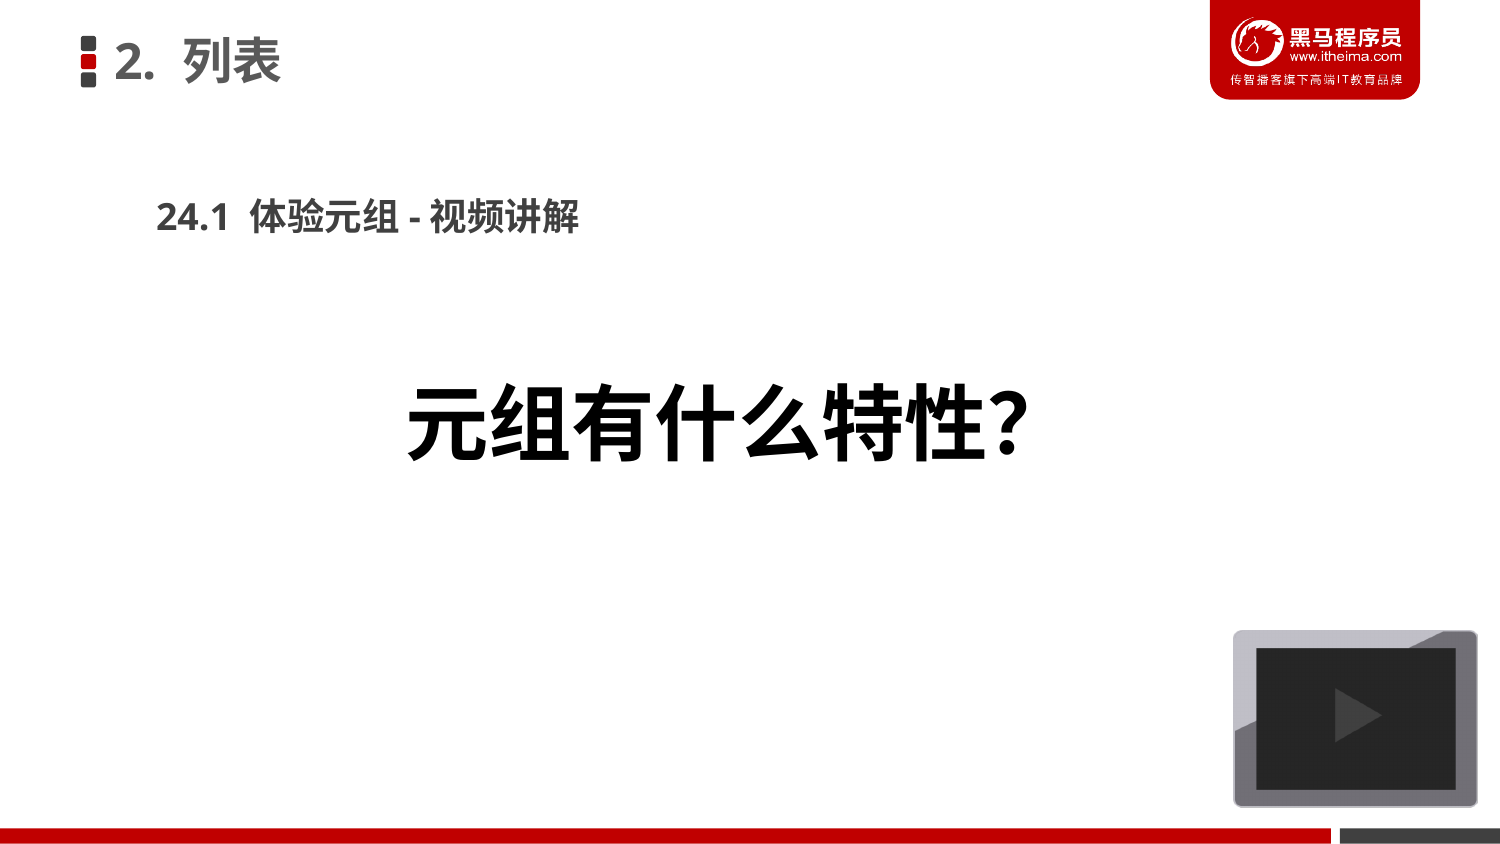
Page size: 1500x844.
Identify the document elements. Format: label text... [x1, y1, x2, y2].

picture [1232, 630, 1478, 809]
text_box 元组有什么特性？ [183, 363, 1294, 479]
picture [1212, 8, 1421, 94]
text_box 24.1 体验元组-视频讲解 [141, 185, 1089, 246]
text_box 2. 列表 [103, 0, 987, 130]
